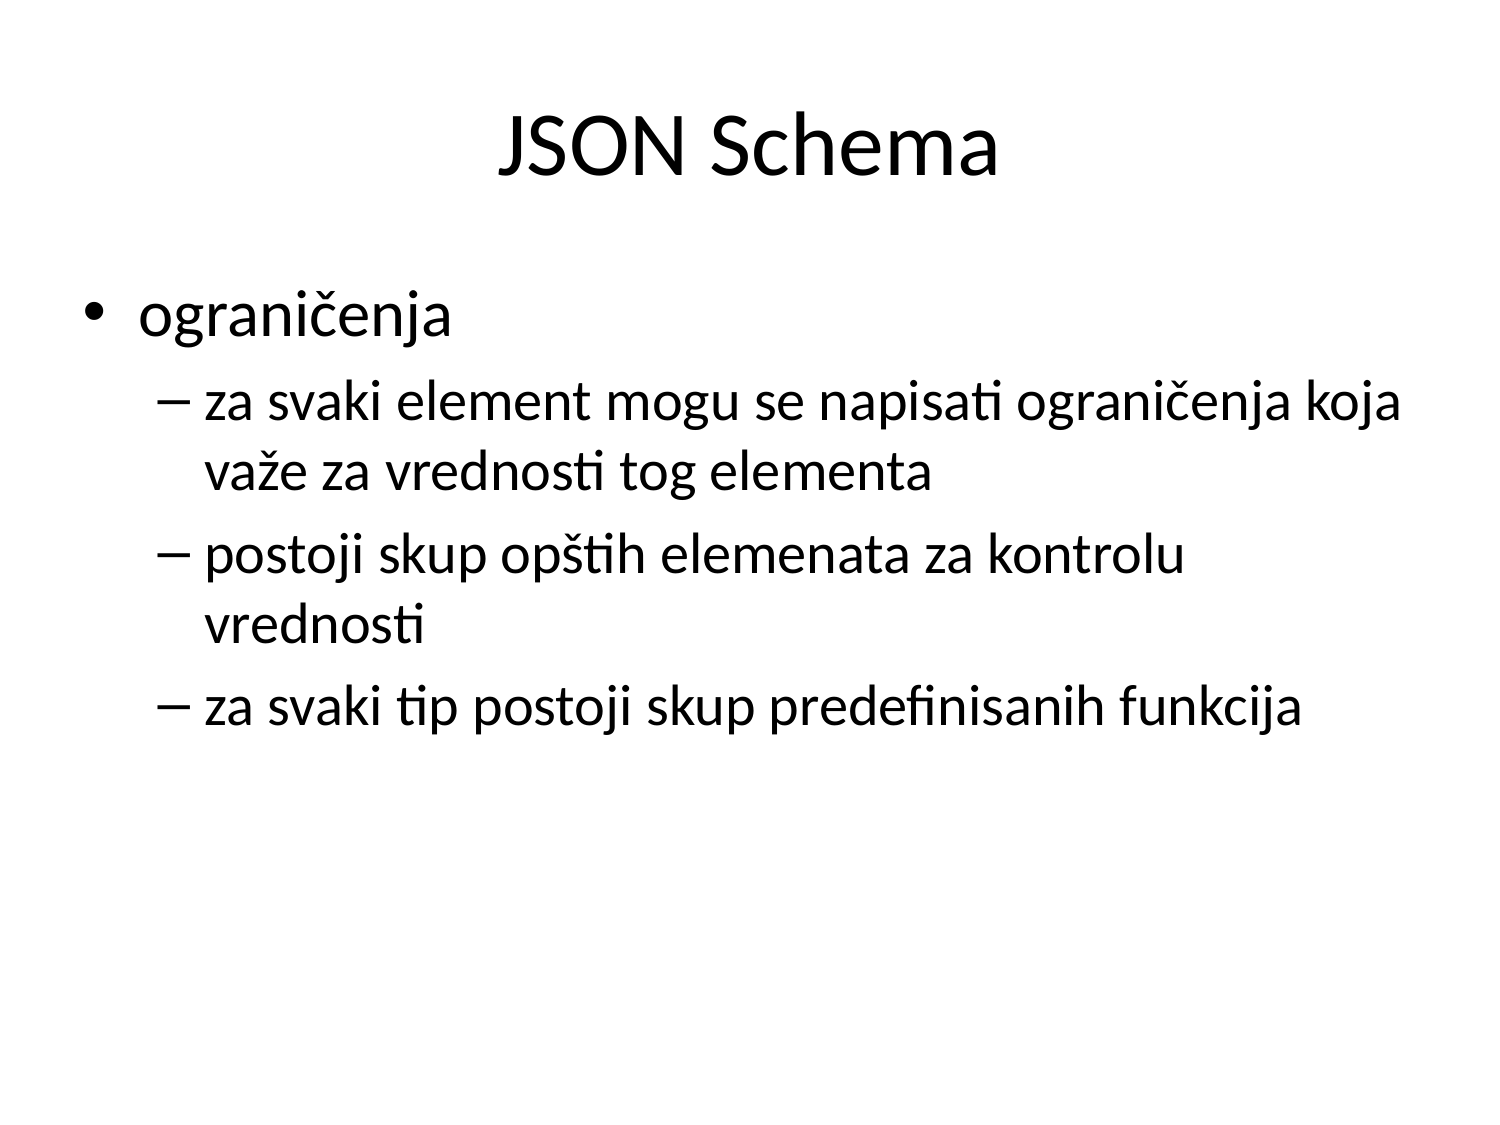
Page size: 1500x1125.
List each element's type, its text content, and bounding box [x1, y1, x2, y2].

title JSON Schema [74, 44, 1426, 234]
list ograničenja za svaki element mogu se napisati ograničenja koja važe za vrednosti tog elementa postoji skup opštih elemenata za kontrolu vrednosti za svaki tip postoji skup predefinisanih funkcija [74, 261, 1426, 1063]
